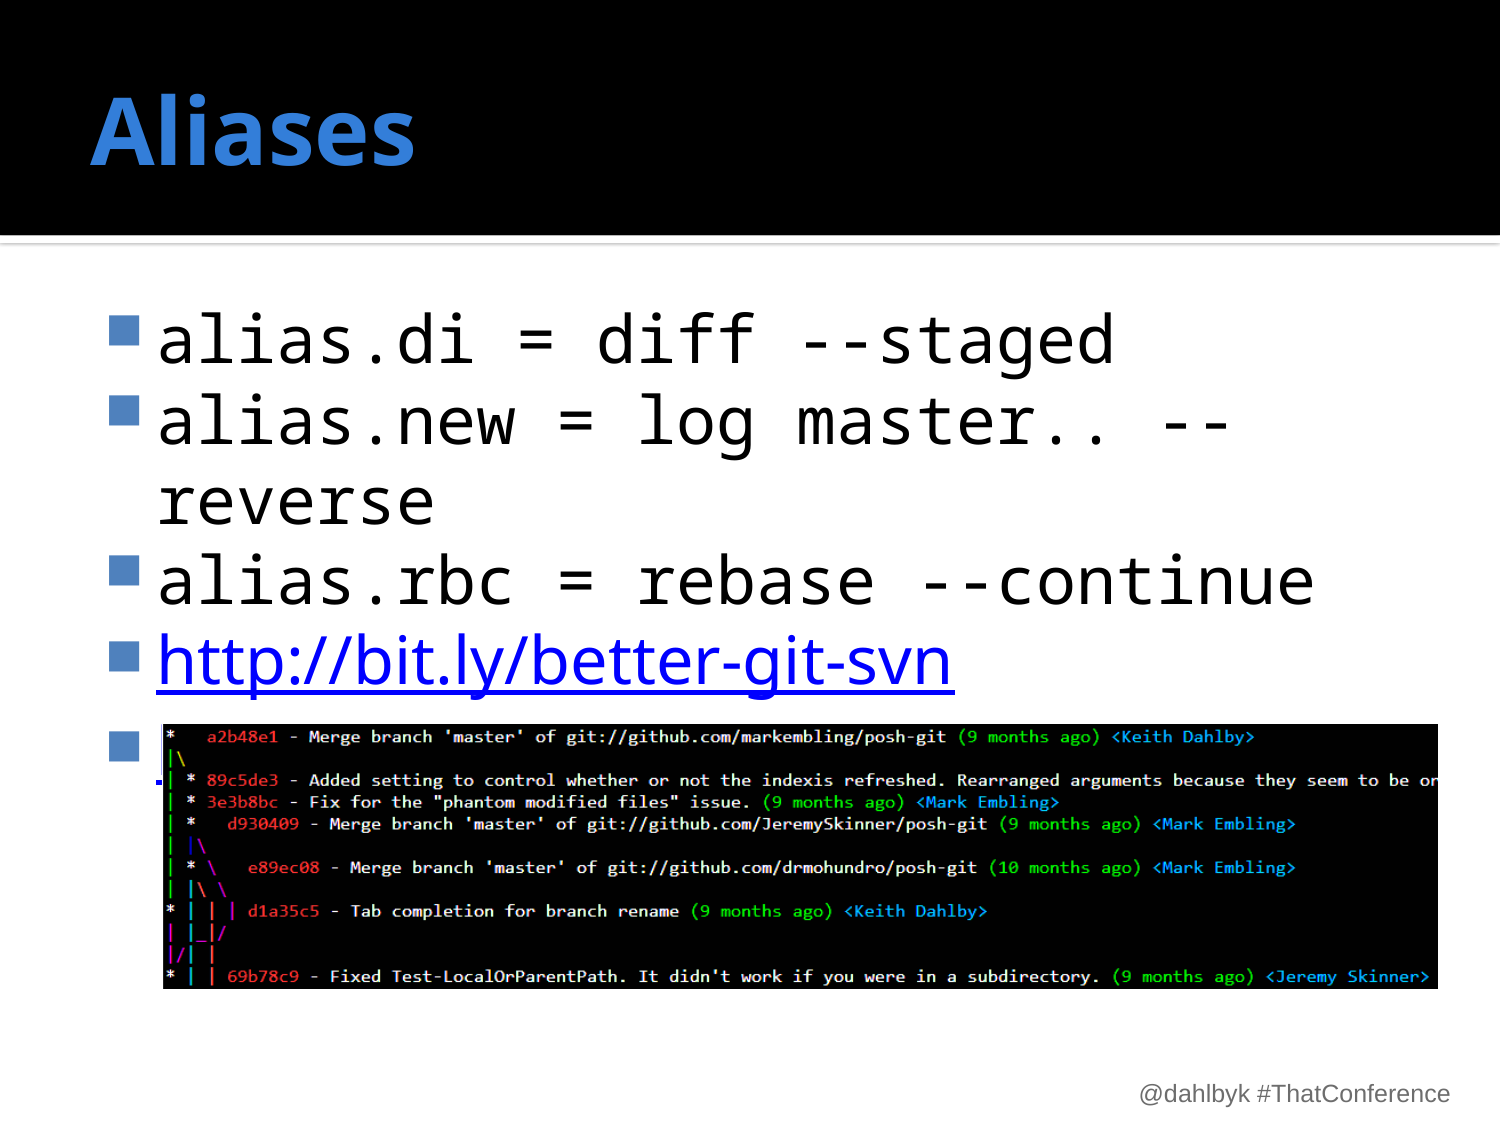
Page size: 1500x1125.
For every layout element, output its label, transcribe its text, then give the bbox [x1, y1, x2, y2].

list alias.di = diff --staged alias.new = log master.. --reverse alias.rbc = rebase --continue http://bit.ly/better-git-svn http://bit.ly/git-lg [75, 291, 1425, 1050]
slide_number @dahlbyk #ThatConference [1074, 1062, 1467, 1108]
title Aliases [75, 25, 1425, 231]
picture [162, 724, 1438, 989]
